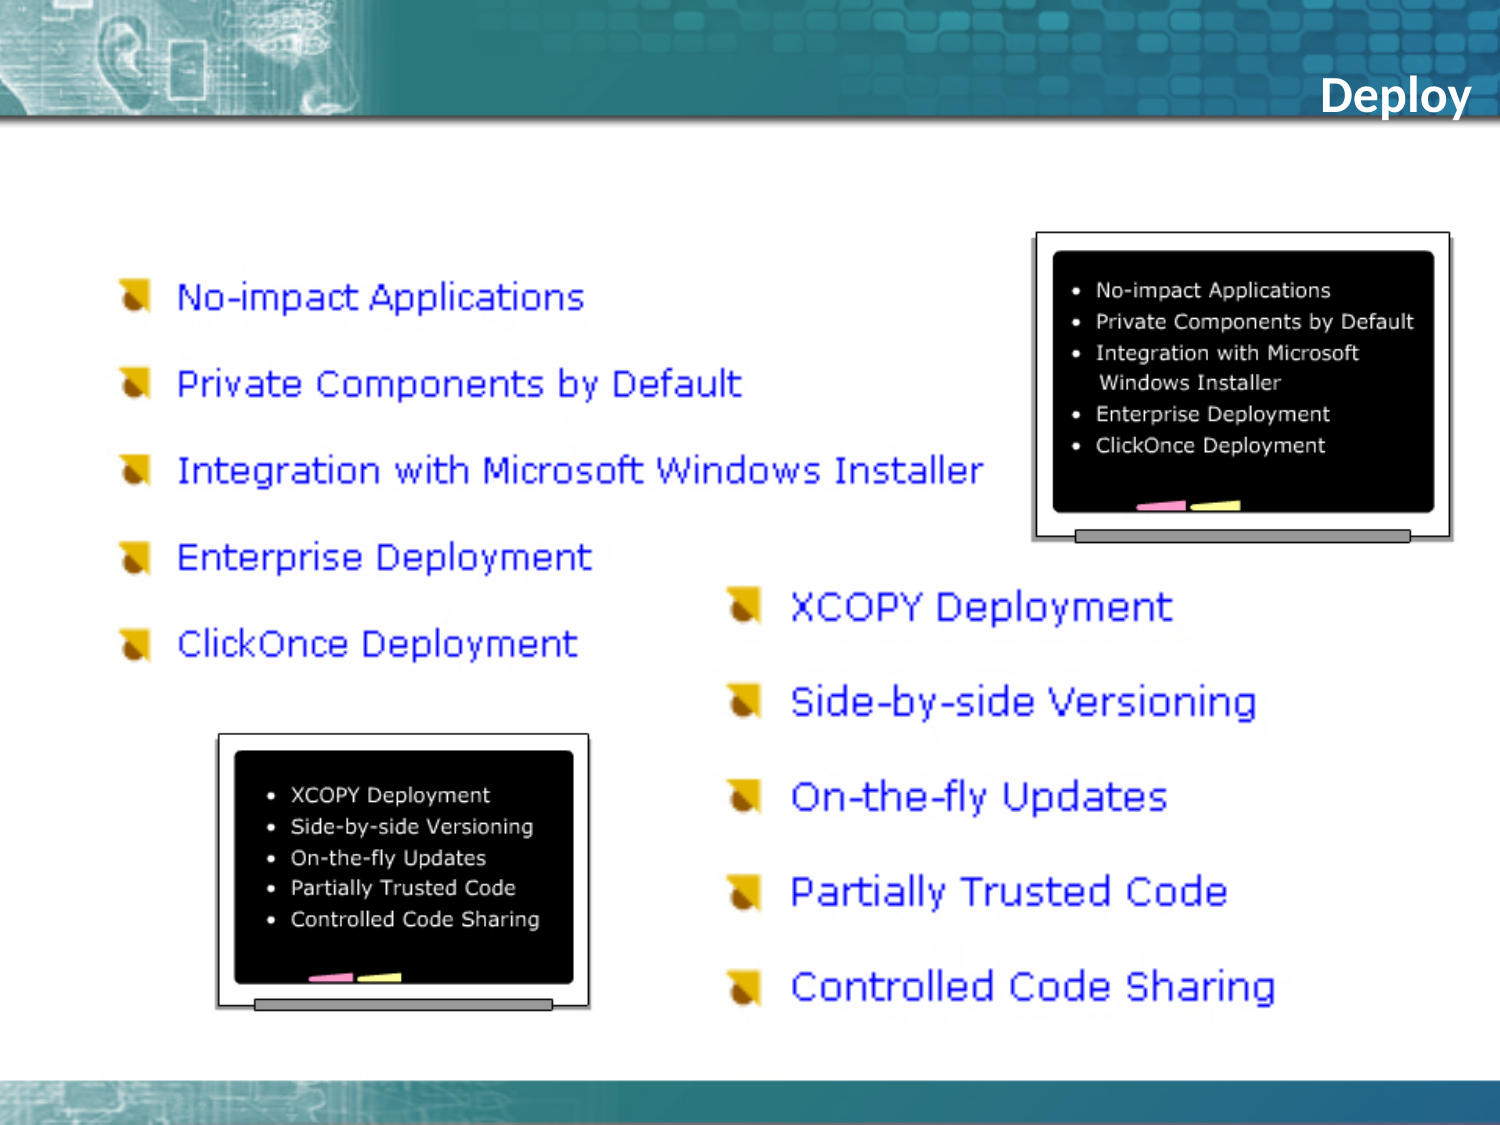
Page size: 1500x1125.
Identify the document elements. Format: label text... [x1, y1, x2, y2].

picture [0, 0, 1500, 1125]
title Deploy [137, 57, 1488, 125]
